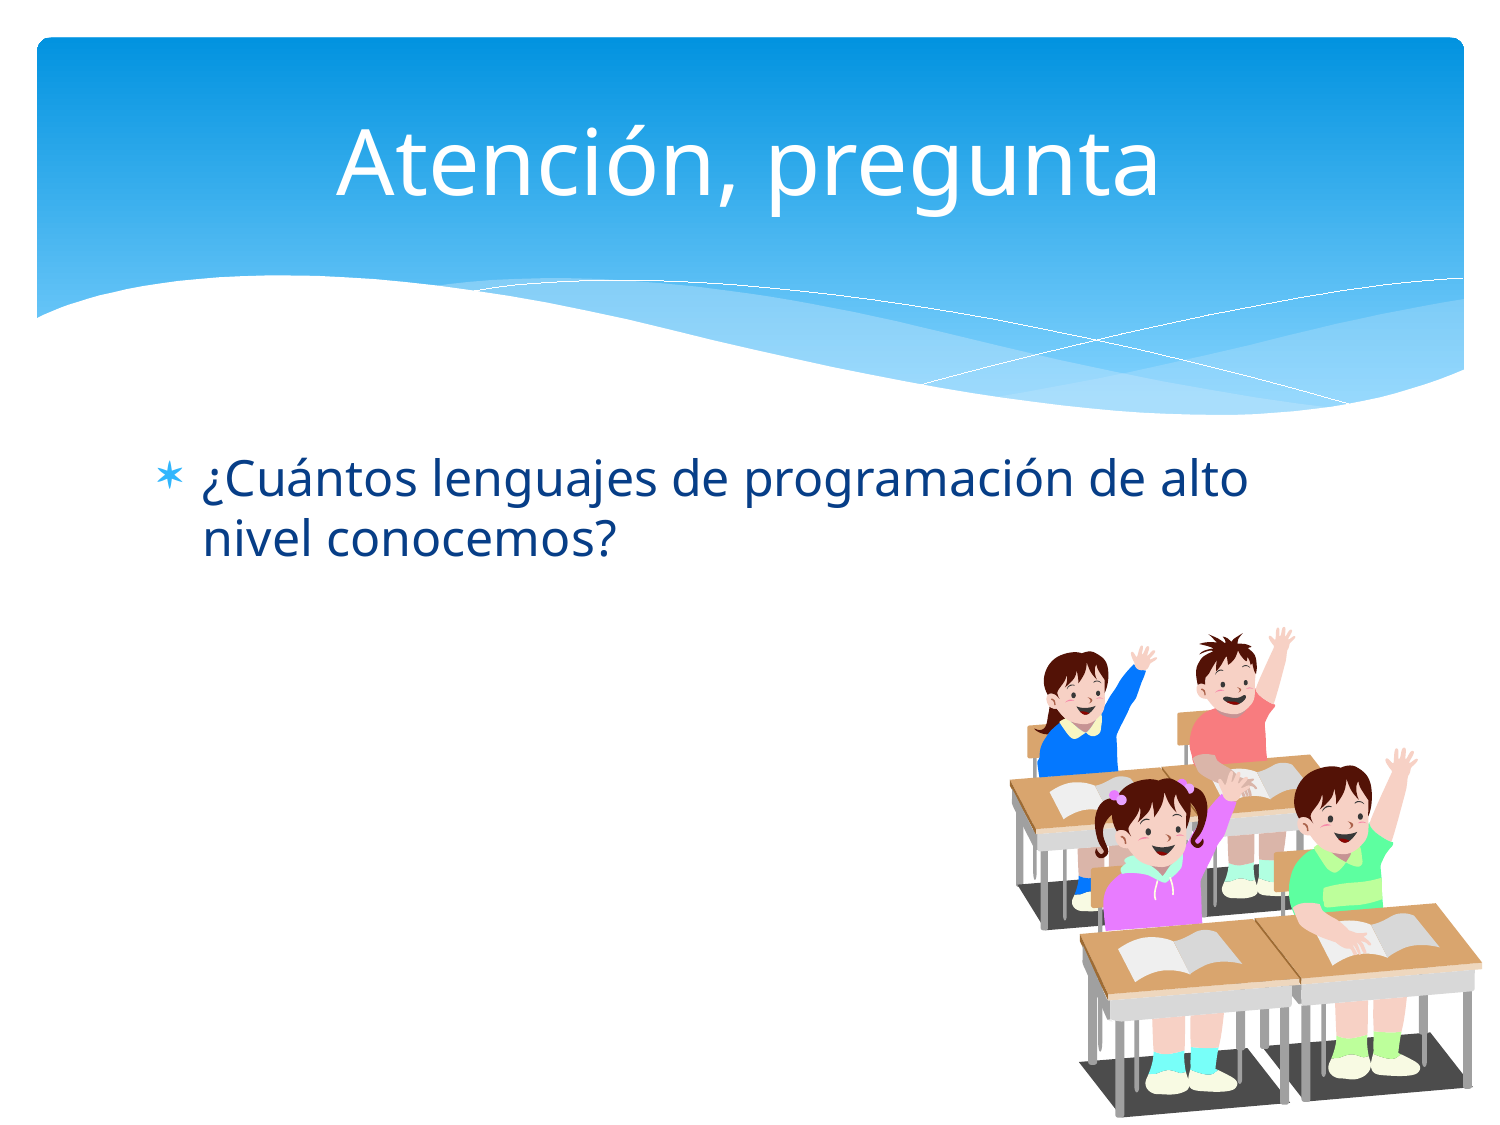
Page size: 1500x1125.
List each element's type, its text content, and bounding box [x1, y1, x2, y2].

text_box Atención, pregunta [75, 55, 1425, 261]
picture [1009, 626, 1483, 1118]
text_box ¿Cuántos lenguajes de programación de alto nivel conocemos? [142, 438, 1359, 1005]
